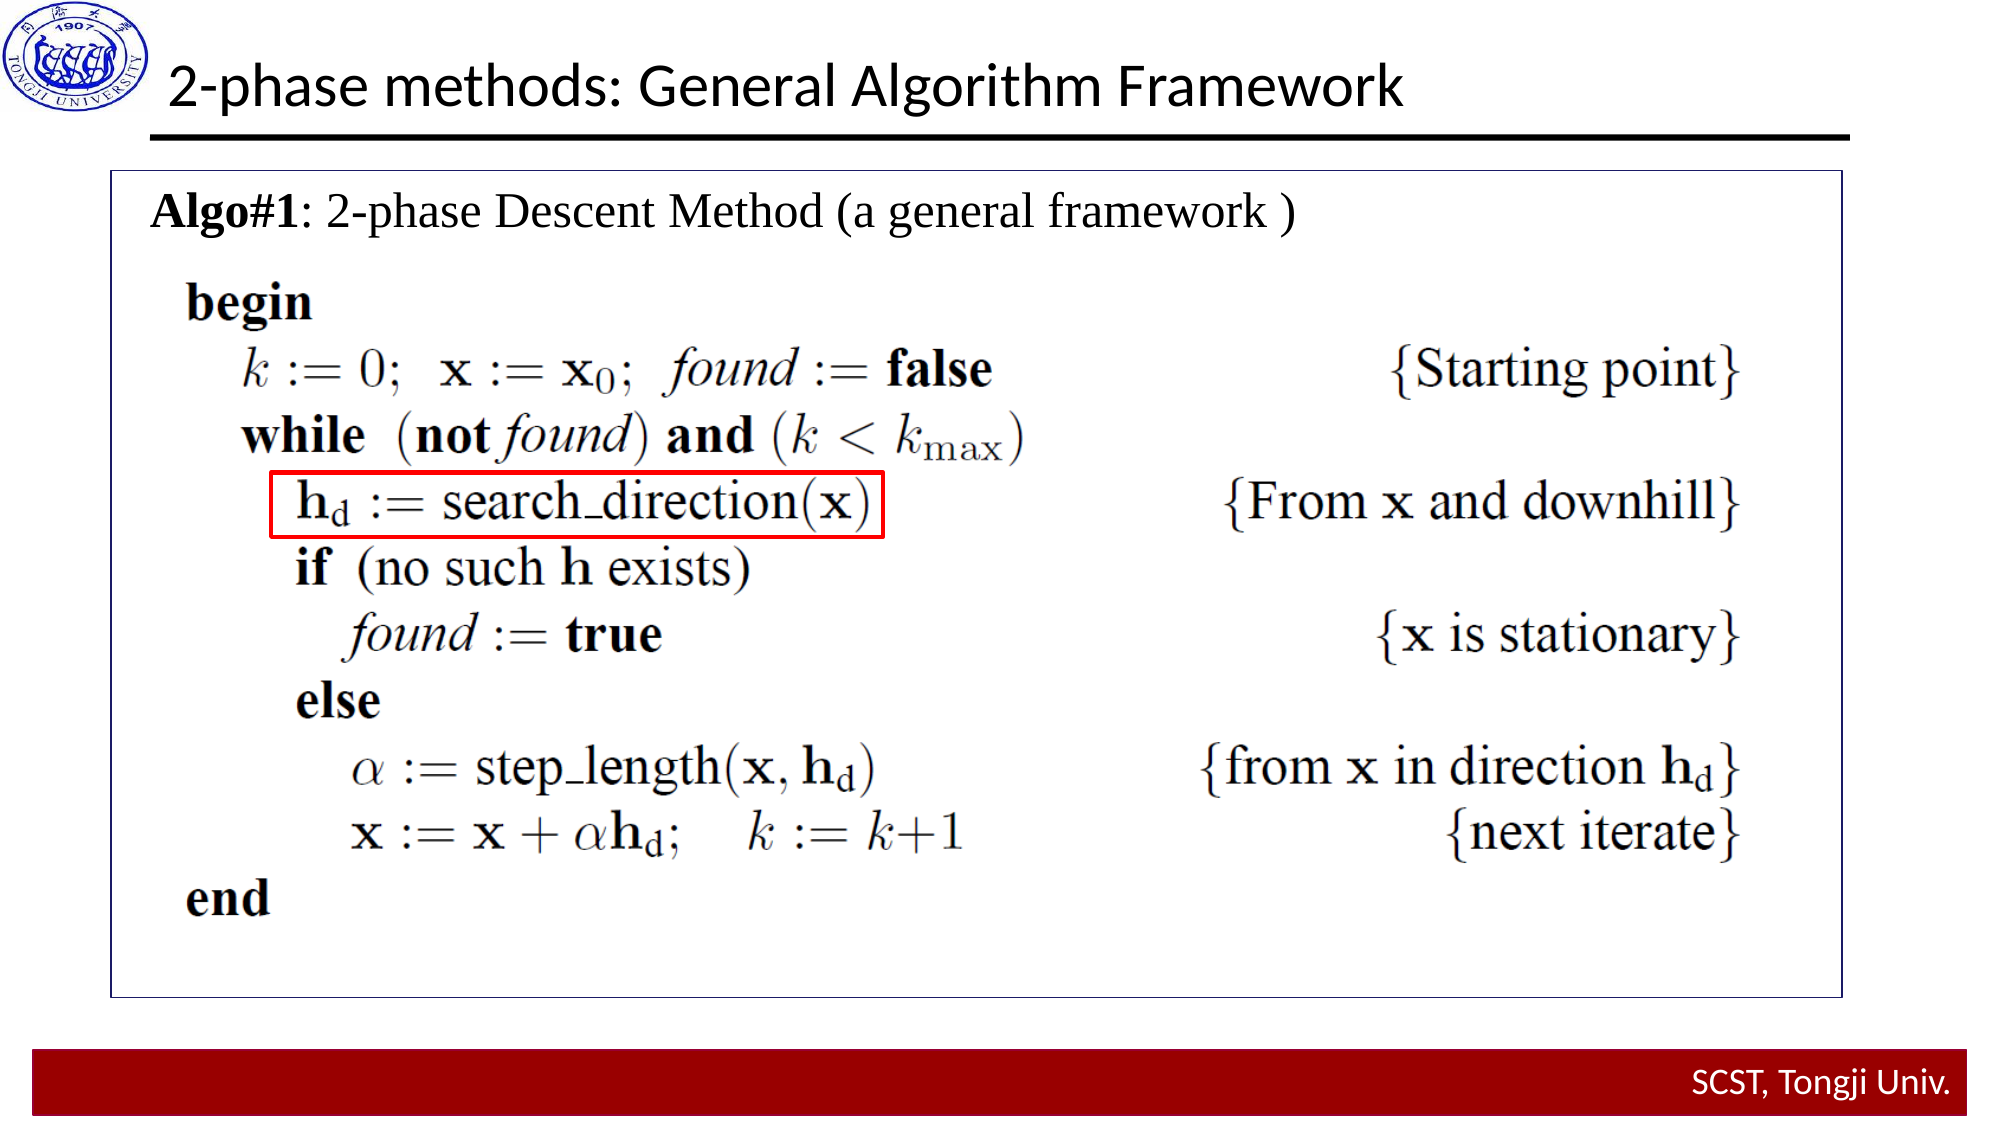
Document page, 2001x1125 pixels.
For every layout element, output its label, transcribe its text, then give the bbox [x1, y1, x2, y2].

text_box [110, 170, 1842, 998]
picture [0, 0, 150, 112]
picture [173, 272, 1760, 928]
title 2-phase methods: General Algorithm Framework [152, 12, 1491, 150]
